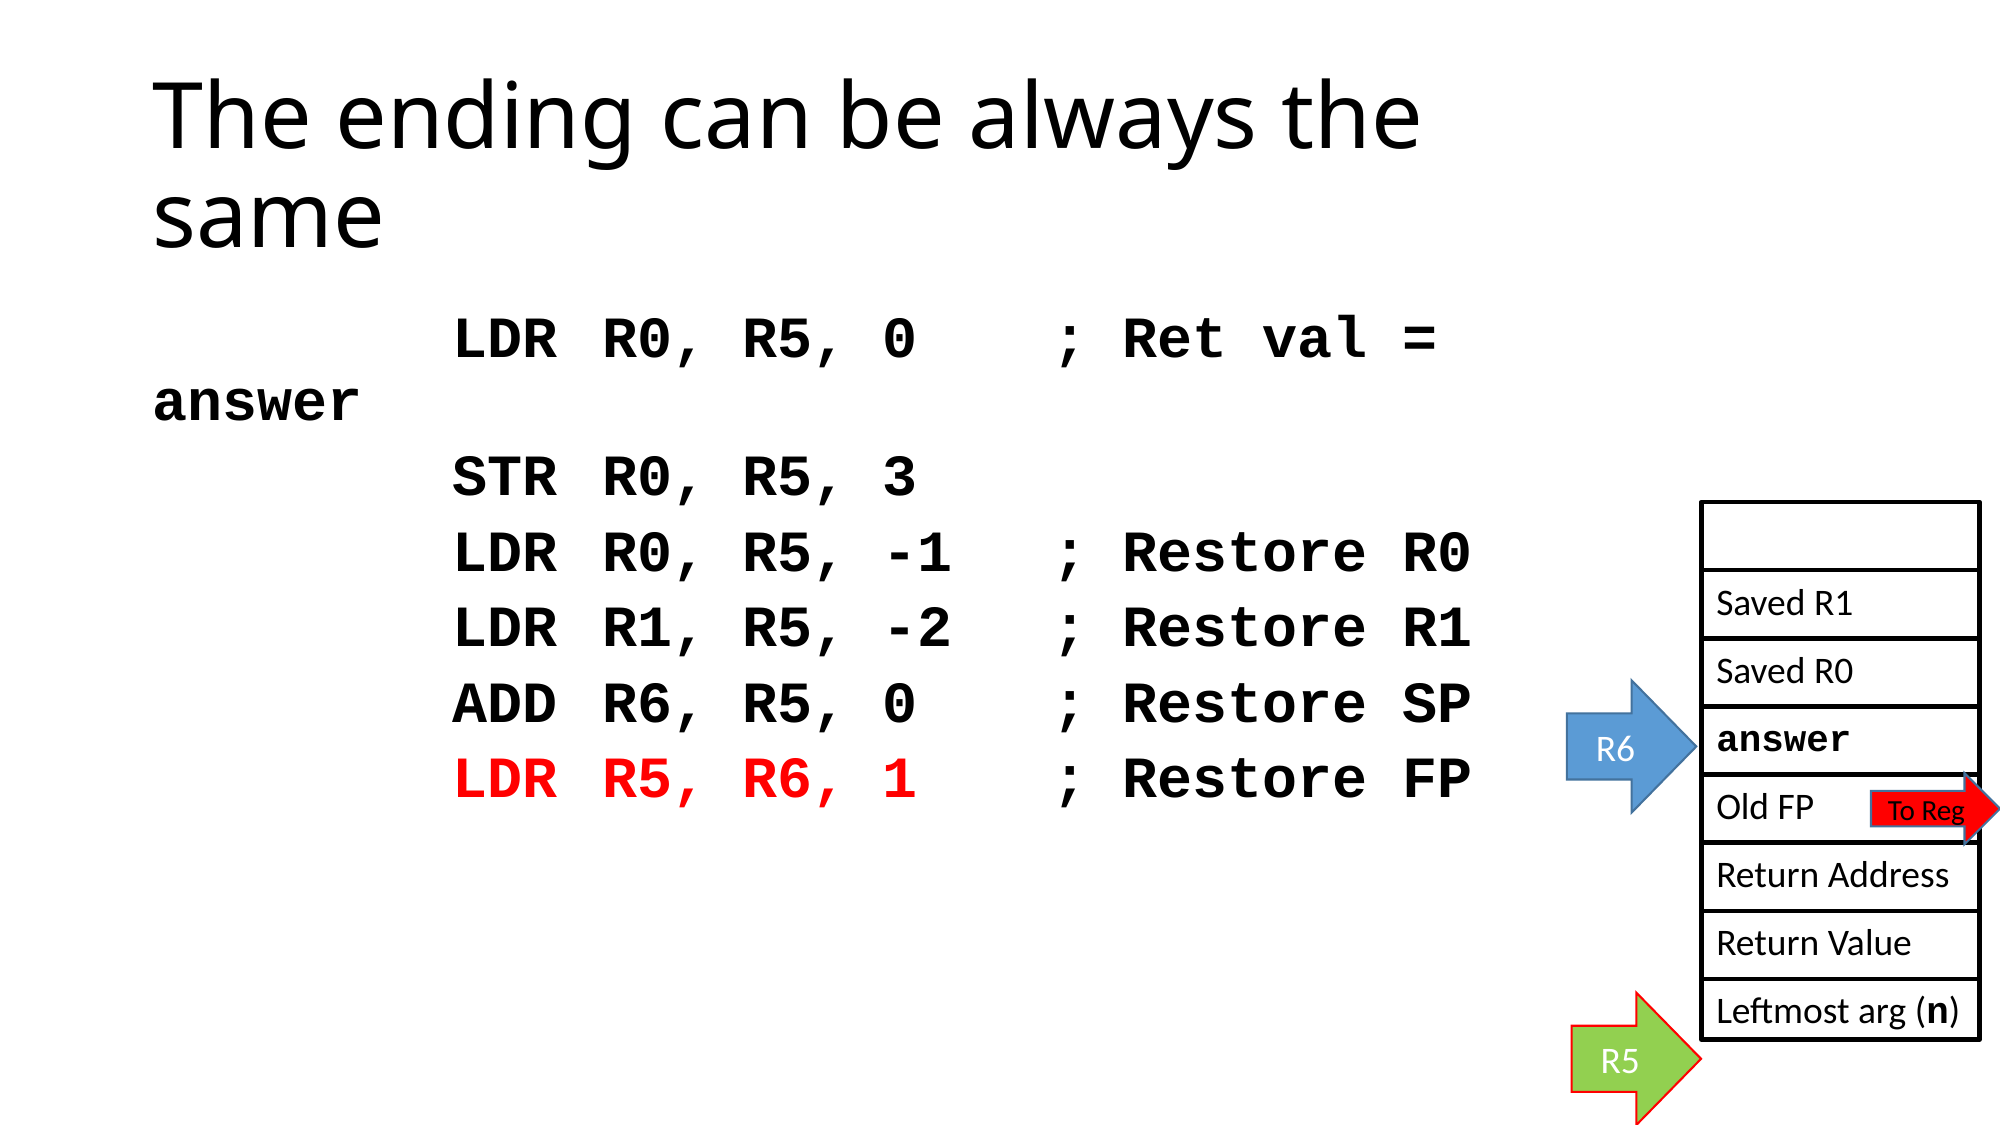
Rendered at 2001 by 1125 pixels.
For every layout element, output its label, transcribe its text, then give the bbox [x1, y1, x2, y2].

text_box Leftmost arg (n) [1701, 980, 1980, 1040]
text_box Old FP [1969, 832, 1980, 843]
text_box answer [1701, 707, 1980, 775]
text_box Return Address [1701, 843, 1980, 911]
text_box Saved R1 [1701, 570, 1980, 639]
text_box [1701, 501, 1980, 570]
text_box R6 [1565, 677, 1698, 816]
text_box R5 [1570, 990, 1703, 1125]
text_box To Reg [1869, 770, 2000, 847]
title The ending can be always the same [137, 59, 1671, 278]
text_box Old FP [1701, 775, 1963, 843]
text_box Saved R0 [1701, 639, 1980, 707]
text_box Old FP [1969, 775, 1980, 786]
text_box Return Value [1701, 911, 1980, 980]
list LDR R0, R5, 0 ; Ret val = answer STR R0, R5, 3 LDR R0, R5, -1 ; Restore R0 LDR R1, R5, -2 ; Restore R1 ADD R6, R5, 0 ; Restore SP LDR R5, R6, 1 ; Restore FP [137, 299, 1671, 1014]
